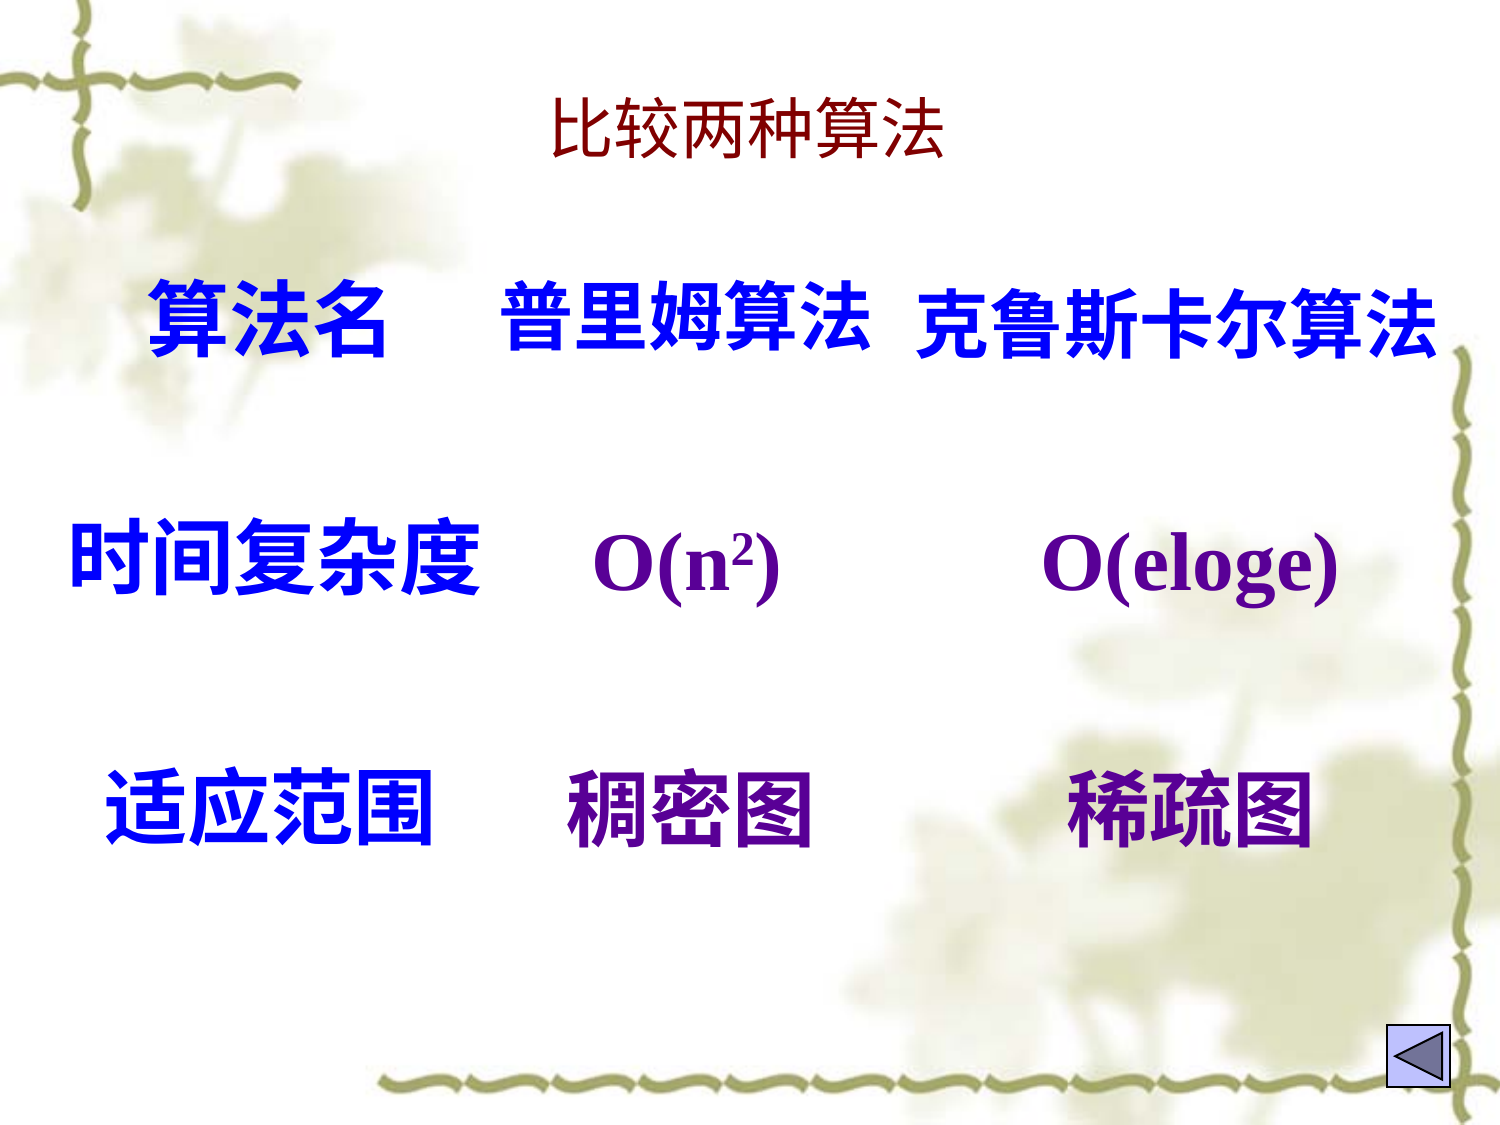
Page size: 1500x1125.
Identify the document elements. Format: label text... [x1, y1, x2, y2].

text_box 时间复杂度 [52, 497, 499, 613]
picture [0, 0, 1500, 1125]
text_box O(eloge) [1025, 500, 1356, 615]
text_box 比较两种算法 [532, 79, 963, 175]
text_box O(n2) [577, 500, 798, 615]
text_box [1387, 1024, 1450, 1088]
text_box 算法名 [131, 259, 411, 375]
text_box 适应范围 [89, 747, 453, 863]
text_box 稀疏图 [1051, 750, 1331, 865]
text_box 克鲁斯卡尔算法 [900, 206, 1475, 375]
text_box 稠密图 [551, 750, 831, 865]
text_box 普里姆算法 [483, 262, 889, 368]
